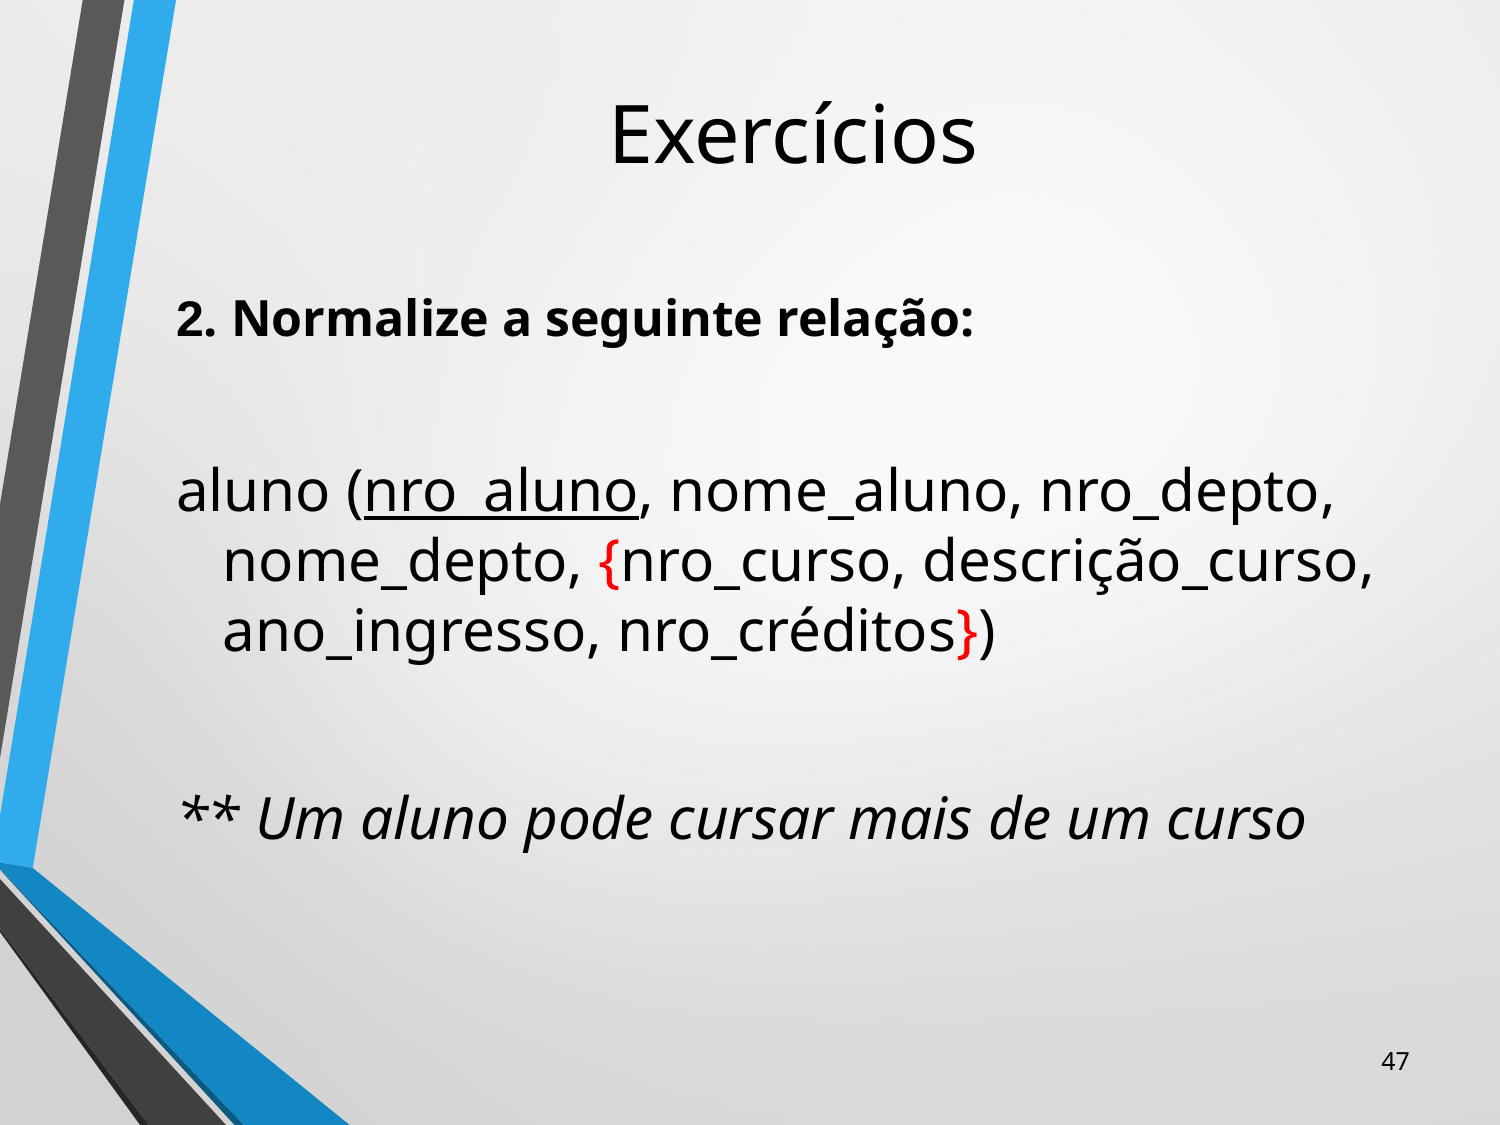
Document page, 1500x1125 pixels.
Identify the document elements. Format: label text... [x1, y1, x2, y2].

list 2. Normalize a seguinte relação: aluno (nro_aluno, nome_aluno, nro_depto, nome_depto, {nro_curso, descrição_curso, ano_ingresso, nro_créditos}) ** Um aluno pode cursar mais de um curso [161, 235, 1425, 985]
slide_number 47 [1074, 1025, 1425, 1100]
title Exercícios [161, 75, 1425, 188]
